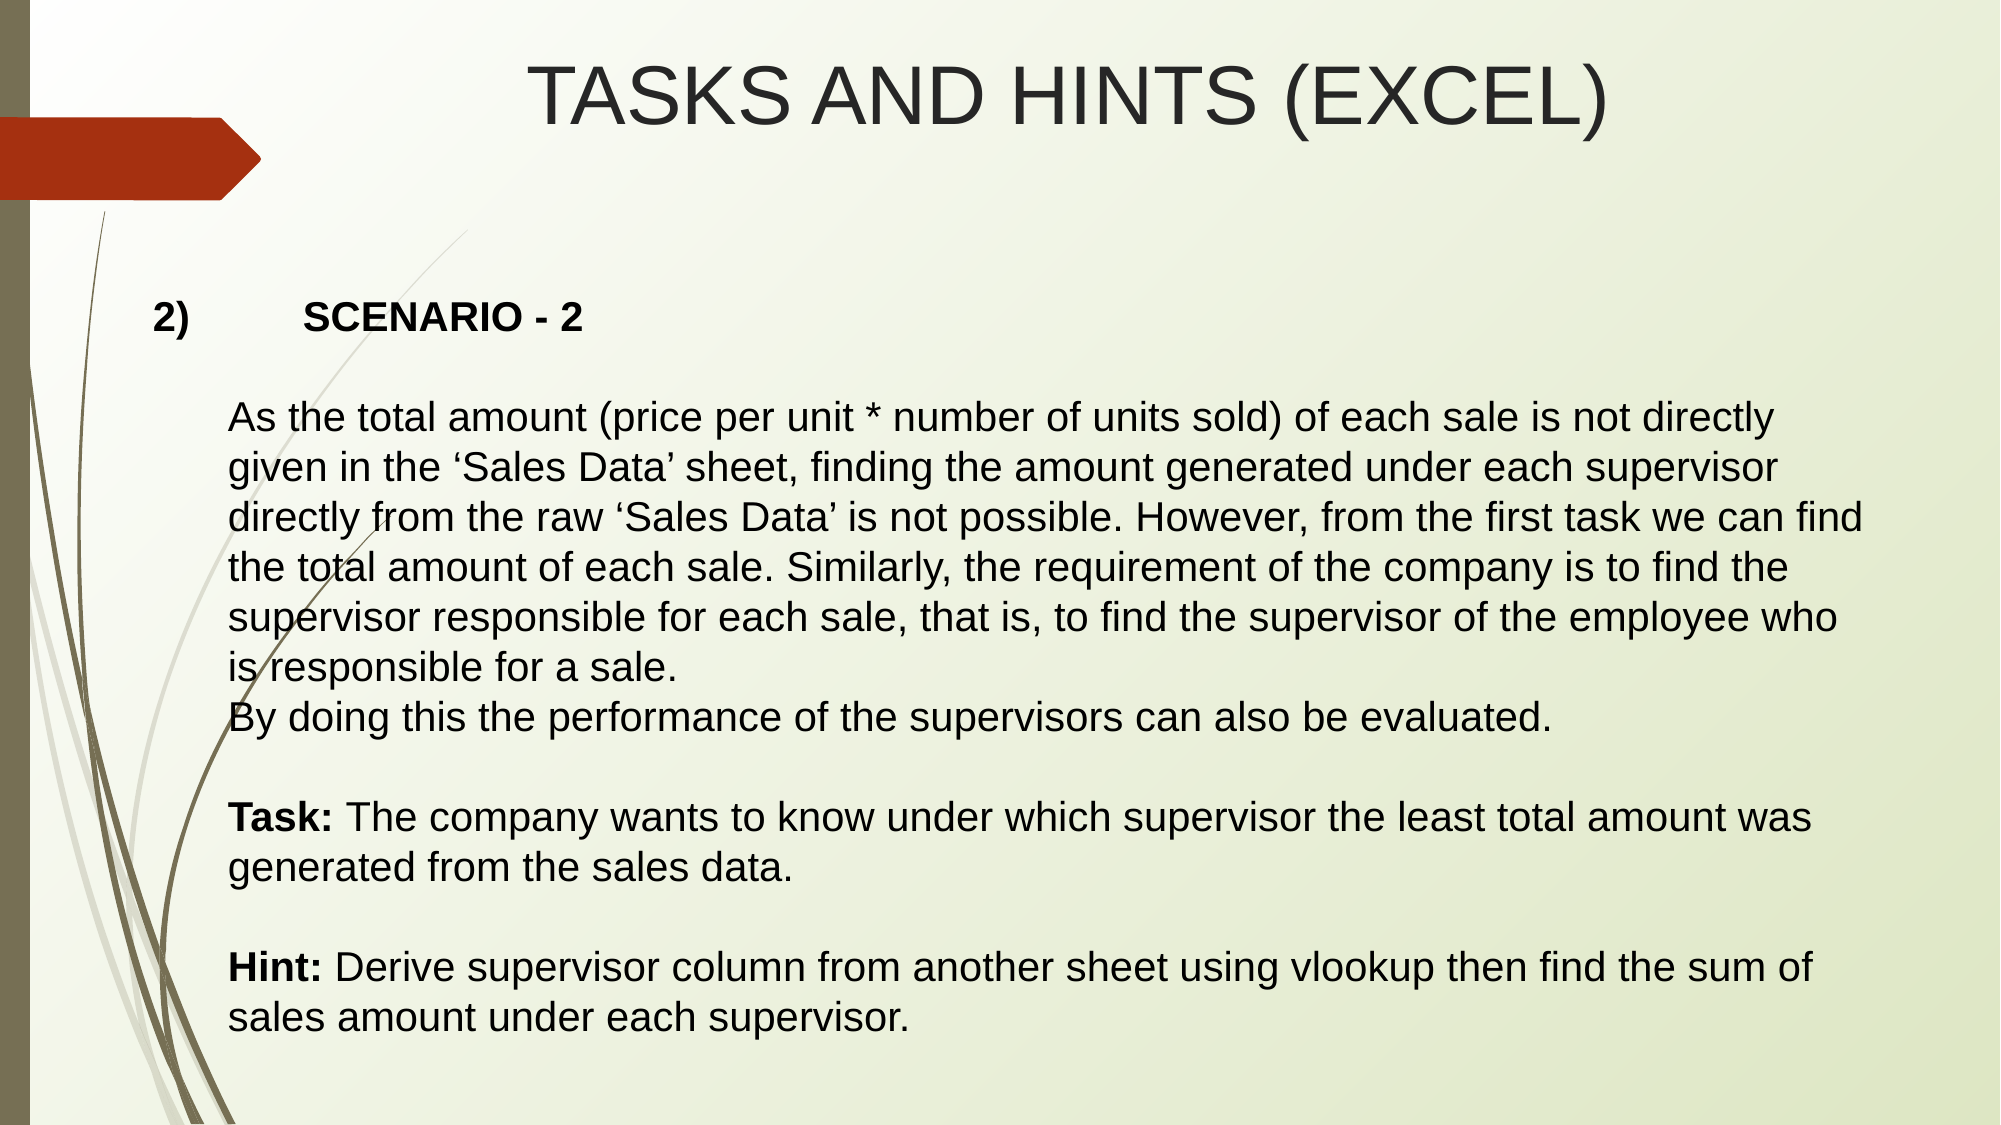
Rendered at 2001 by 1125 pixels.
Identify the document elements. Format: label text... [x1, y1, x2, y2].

title TASKS AND HINTS (EXCEL) [337, 33, 1800, 220]
list 2) SCENARIO - 2 As the total amount (price per unit * number of units sold) of each sale is not directly given in the ‘Sales Data’ sheet, finding the amount generated under each supervisor directly from the raw ‘Sales Data’ is not possible. However, from the first task we can find the total amount of each sale. Similarly, the requirement of the company is to find the supervisor responsible for each sale, that is, to find the supervisor of the employee who is responsible for a sale. By doing this the performance of the supervisors can also be evaluated. Task: The company wants to know under which supervisor the least total amount was generated from the sales data. Hint: Derive supervisor column from another sheet using vlookup then find the sum of sales amount under each supervisor. [137, 282, 1888, 1091]
